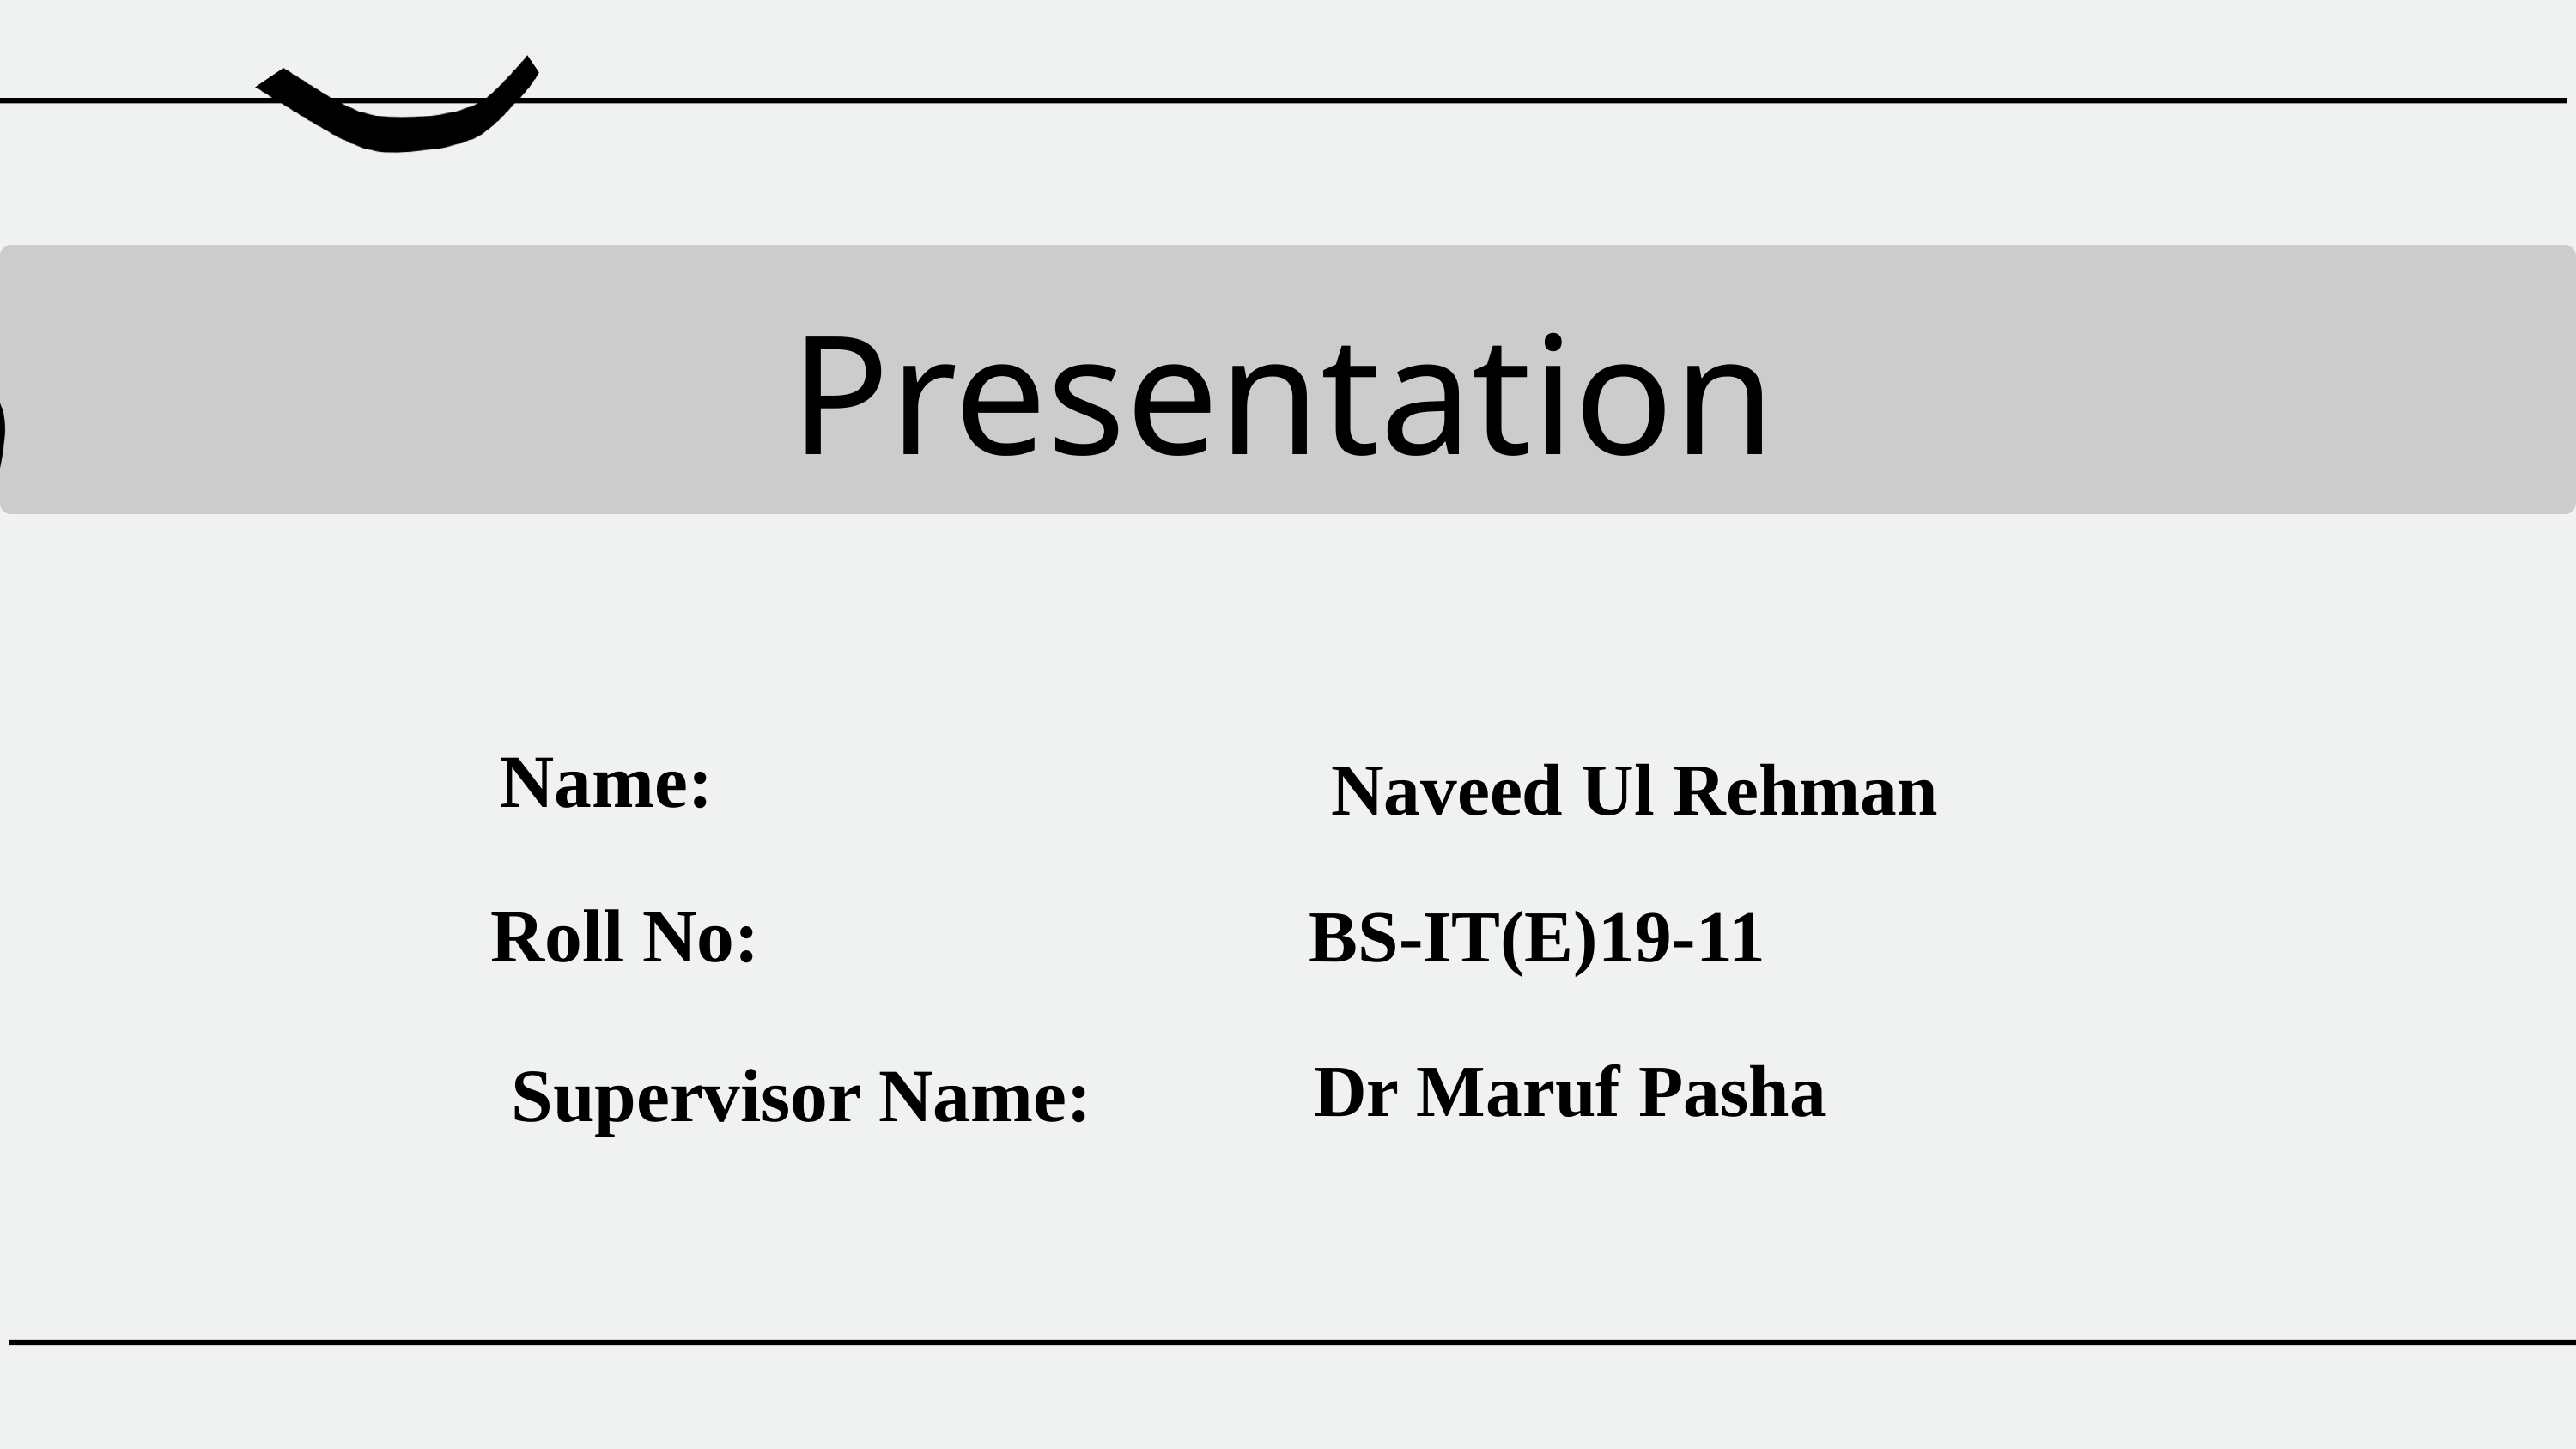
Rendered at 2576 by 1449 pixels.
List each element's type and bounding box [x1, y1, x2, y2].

text_box [0, 524, 2576, 1449]
text_box [0, 0, 2576, 243]
text_box [0, 244, 2576, 515]
